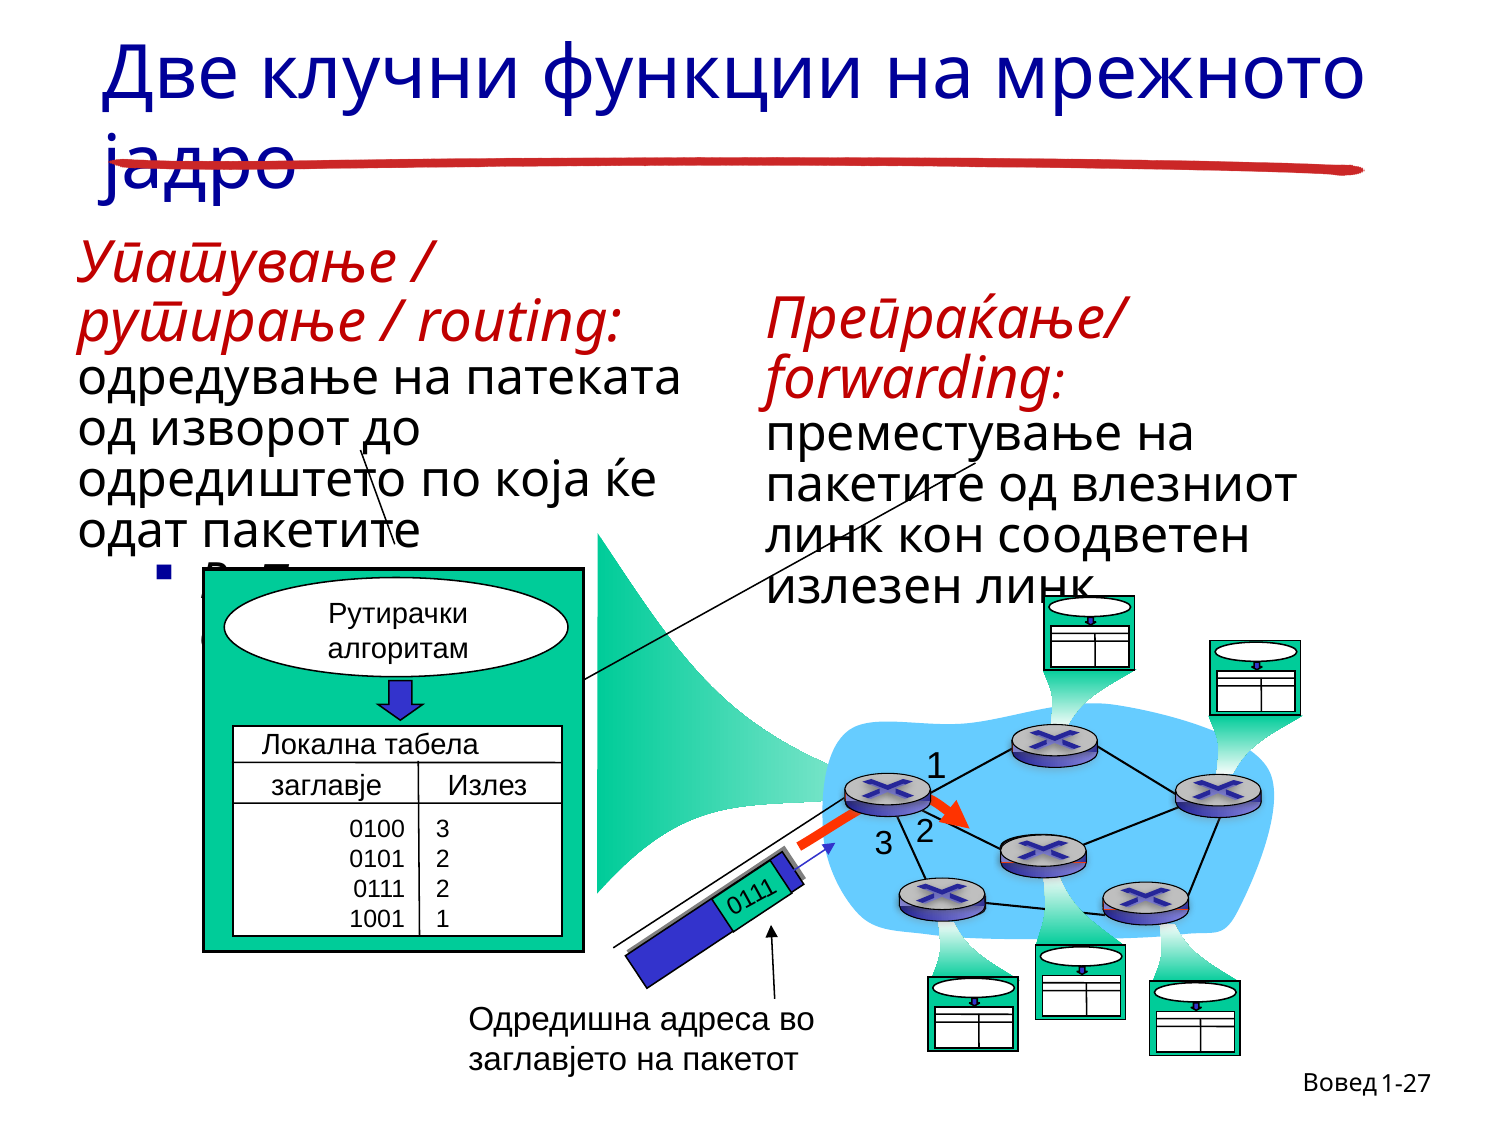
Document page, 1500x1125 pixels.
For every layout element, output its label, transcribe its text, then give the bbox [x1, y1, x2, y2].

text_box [1011, 724, 1098, 768]
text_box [898, 877, 986, 922]
list Препраќање/forwarding: преместување на пакетите од влезниот линк кон соодветен излезен линк [751, 283, 1438, 1047]
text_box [582, 462, 976, 681]
picture [103, 151, 1379, 181]
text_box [450, 595, 1304, 1087]
title Две клучни функции на мрежното јадро [87, 19, 1438, 208]
text_box Упатување / рутирање / routing: одредување на патеката од изворот до одредиштето по која ќе одат пакетите Рутирачки алгоритми [62, 227, 751, 506]
slide_number 1-27 [1365, 1059, 1477, 1106]
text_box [360, 449, 395, 545]
footer Вовед [916, 1058, 1393, 1106]
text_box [1000, 834, 1087, 879]
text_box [203, 568, 577, 952]
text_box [1175, 774, 1262, 818]
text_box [844, 773, 931, 817]
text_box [1102, 881, 1189, 926]
